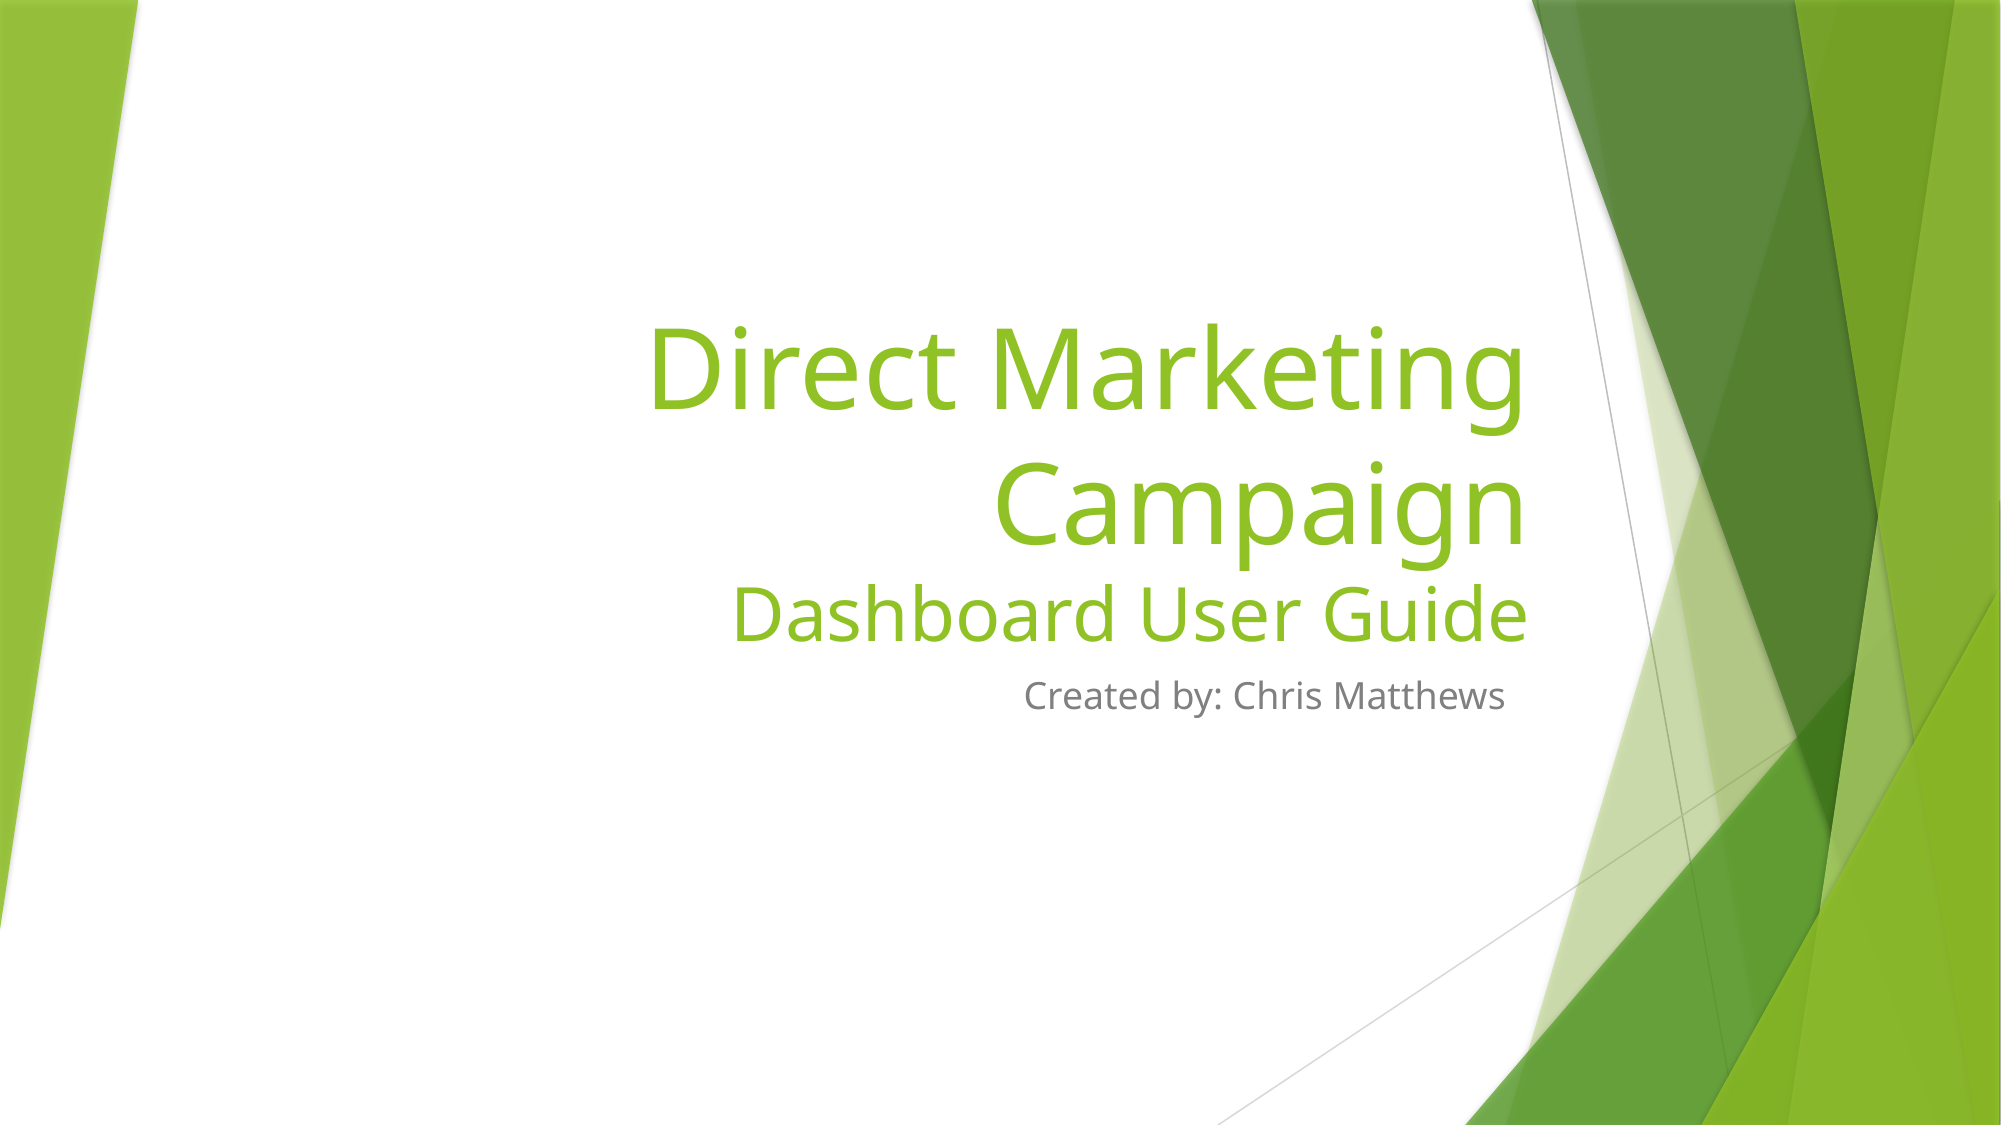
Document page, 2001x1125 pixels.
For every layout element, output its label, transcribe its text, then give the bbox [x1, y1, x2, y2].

title Direct Marketing Campaign Dashboard User Guide [102, 394, 1546, 665]
subtitle Created by: Chris Matthews [247, 664, 1522, 845]
